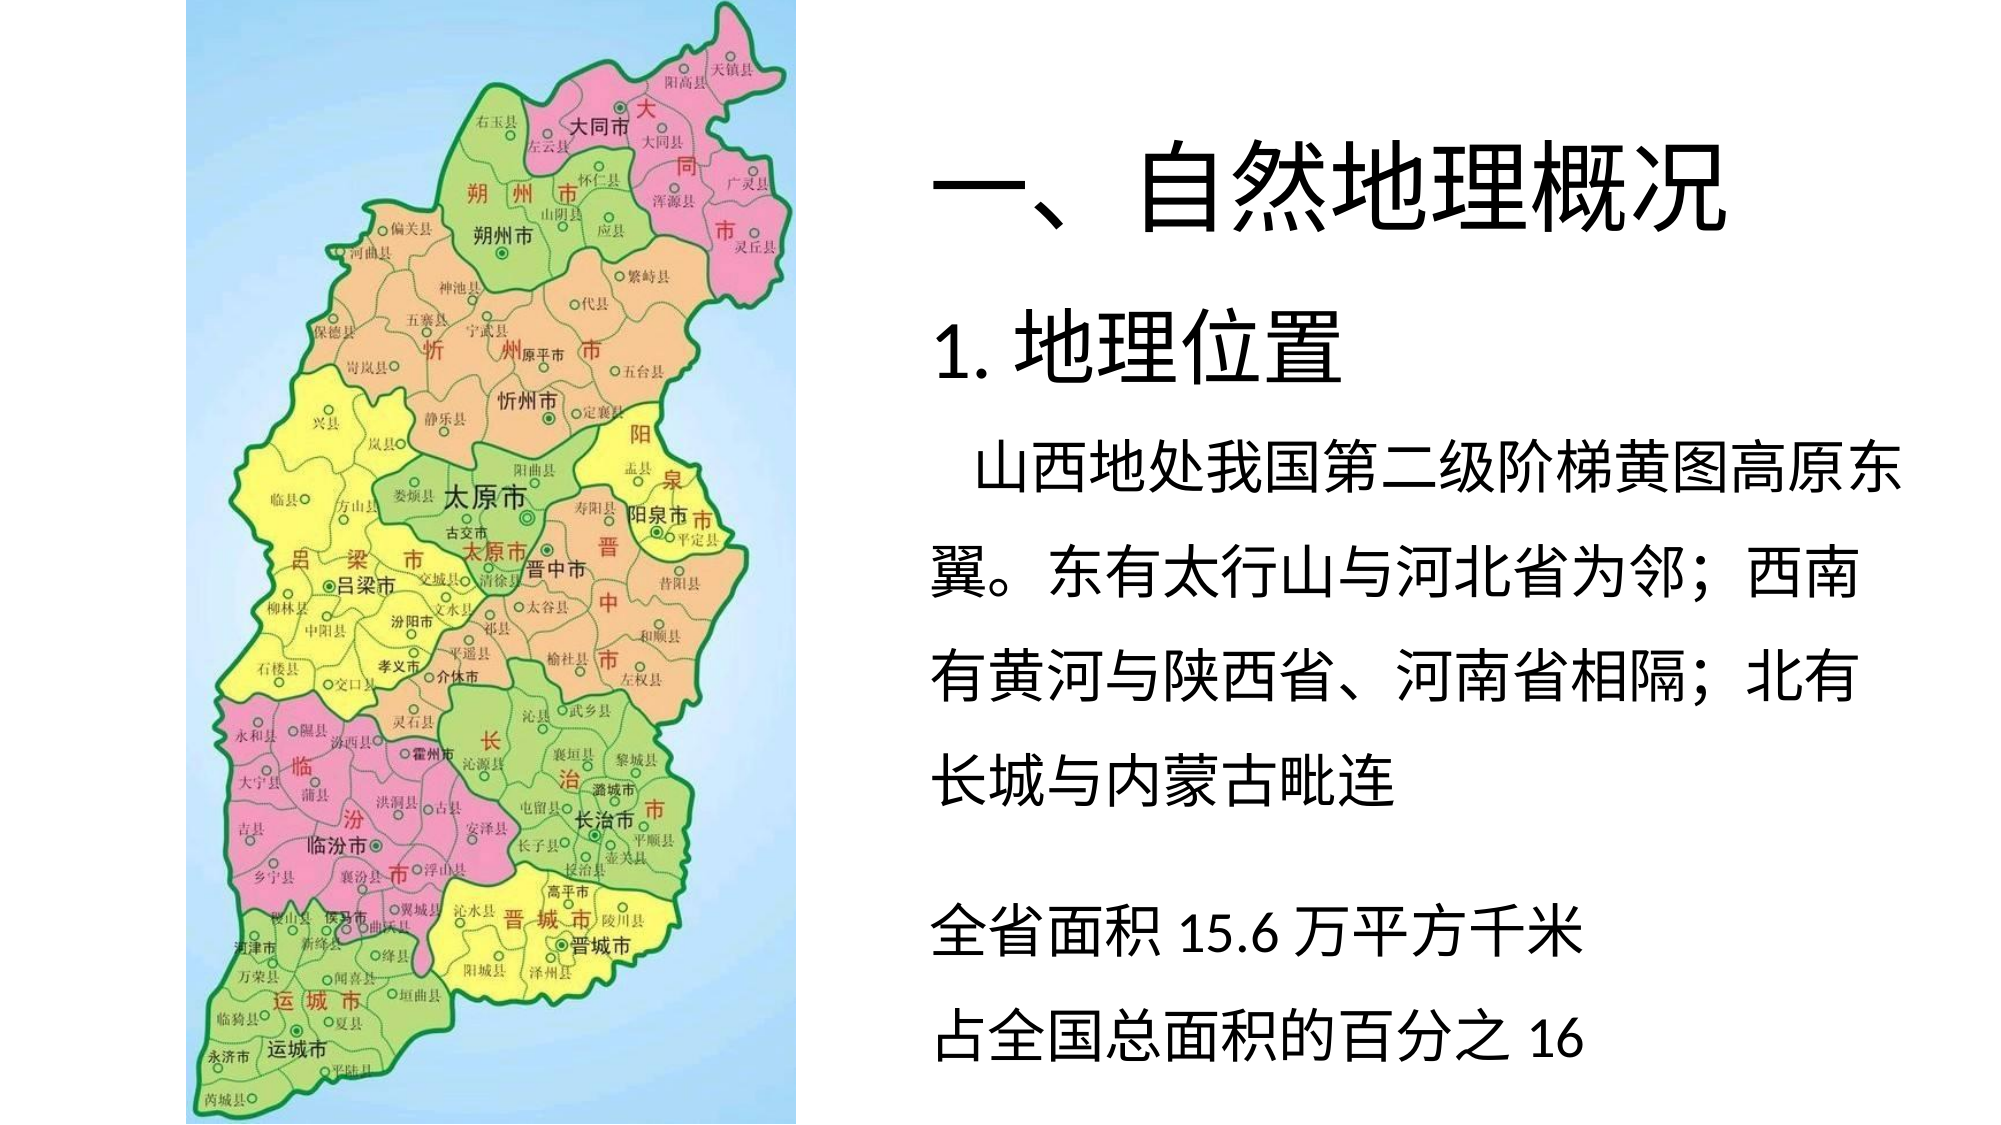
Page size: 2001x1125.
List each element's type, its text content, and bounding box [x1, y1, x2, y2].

text_box 一、自然地理概况 1.地理位置 山西地处我国第二级阶梯黄图高原东翼。东有太行山与河北省为邻；西南有黄河与陕西省、河南省相隔；北有长城与内蒙古毗连 全省面积15.6万平方千米 占全国总面积的百分之16 [914, 57, 1924, 1077]
picture [186, 0, 796, 1124]
